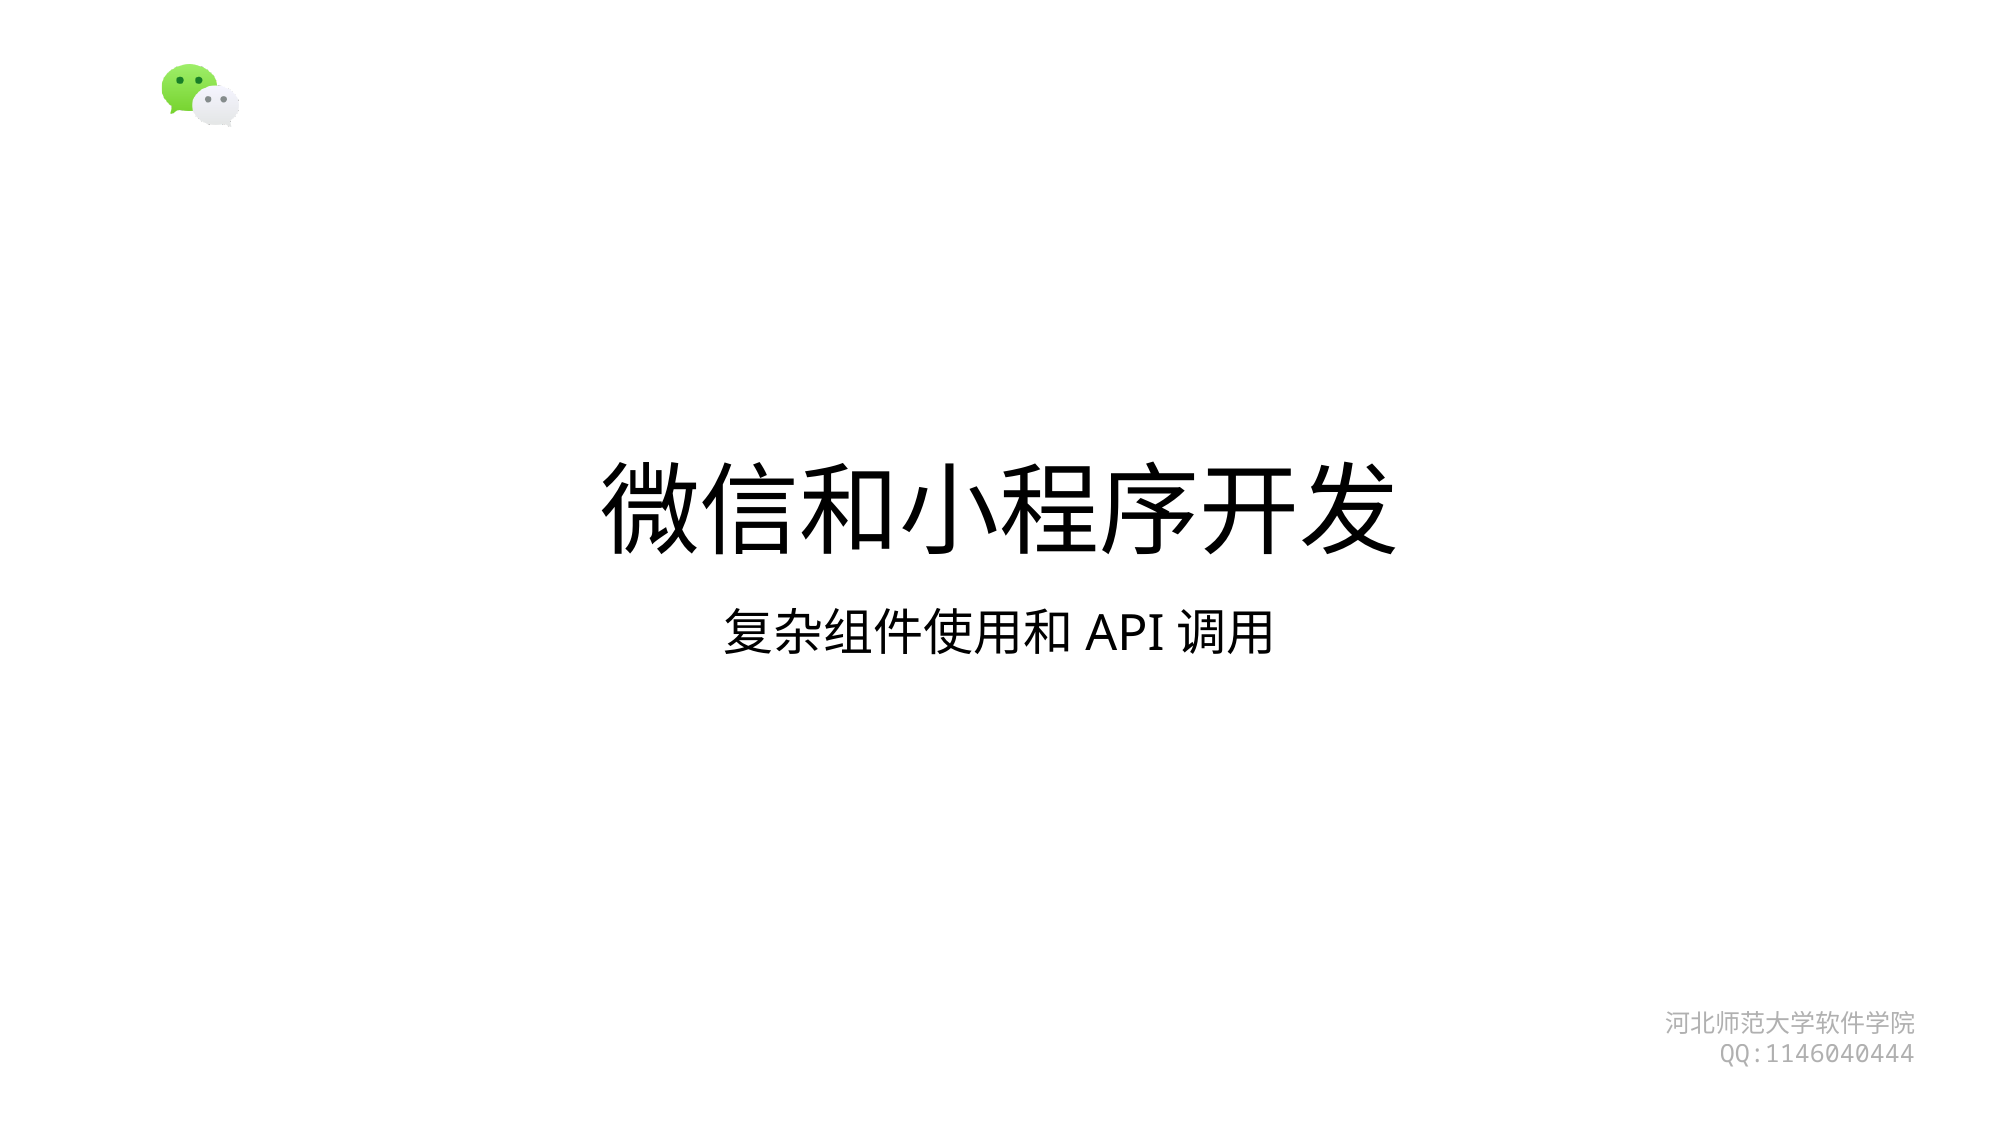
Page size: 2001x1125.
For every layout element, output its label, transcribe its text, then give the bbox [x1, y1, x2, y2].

title 微信和小程序开发 [249, 184, 1750, 576]
subtitle 复杂组件使用和API调用 [249, 590, 1750, 863]
picture [161, 64, 250, 127]
